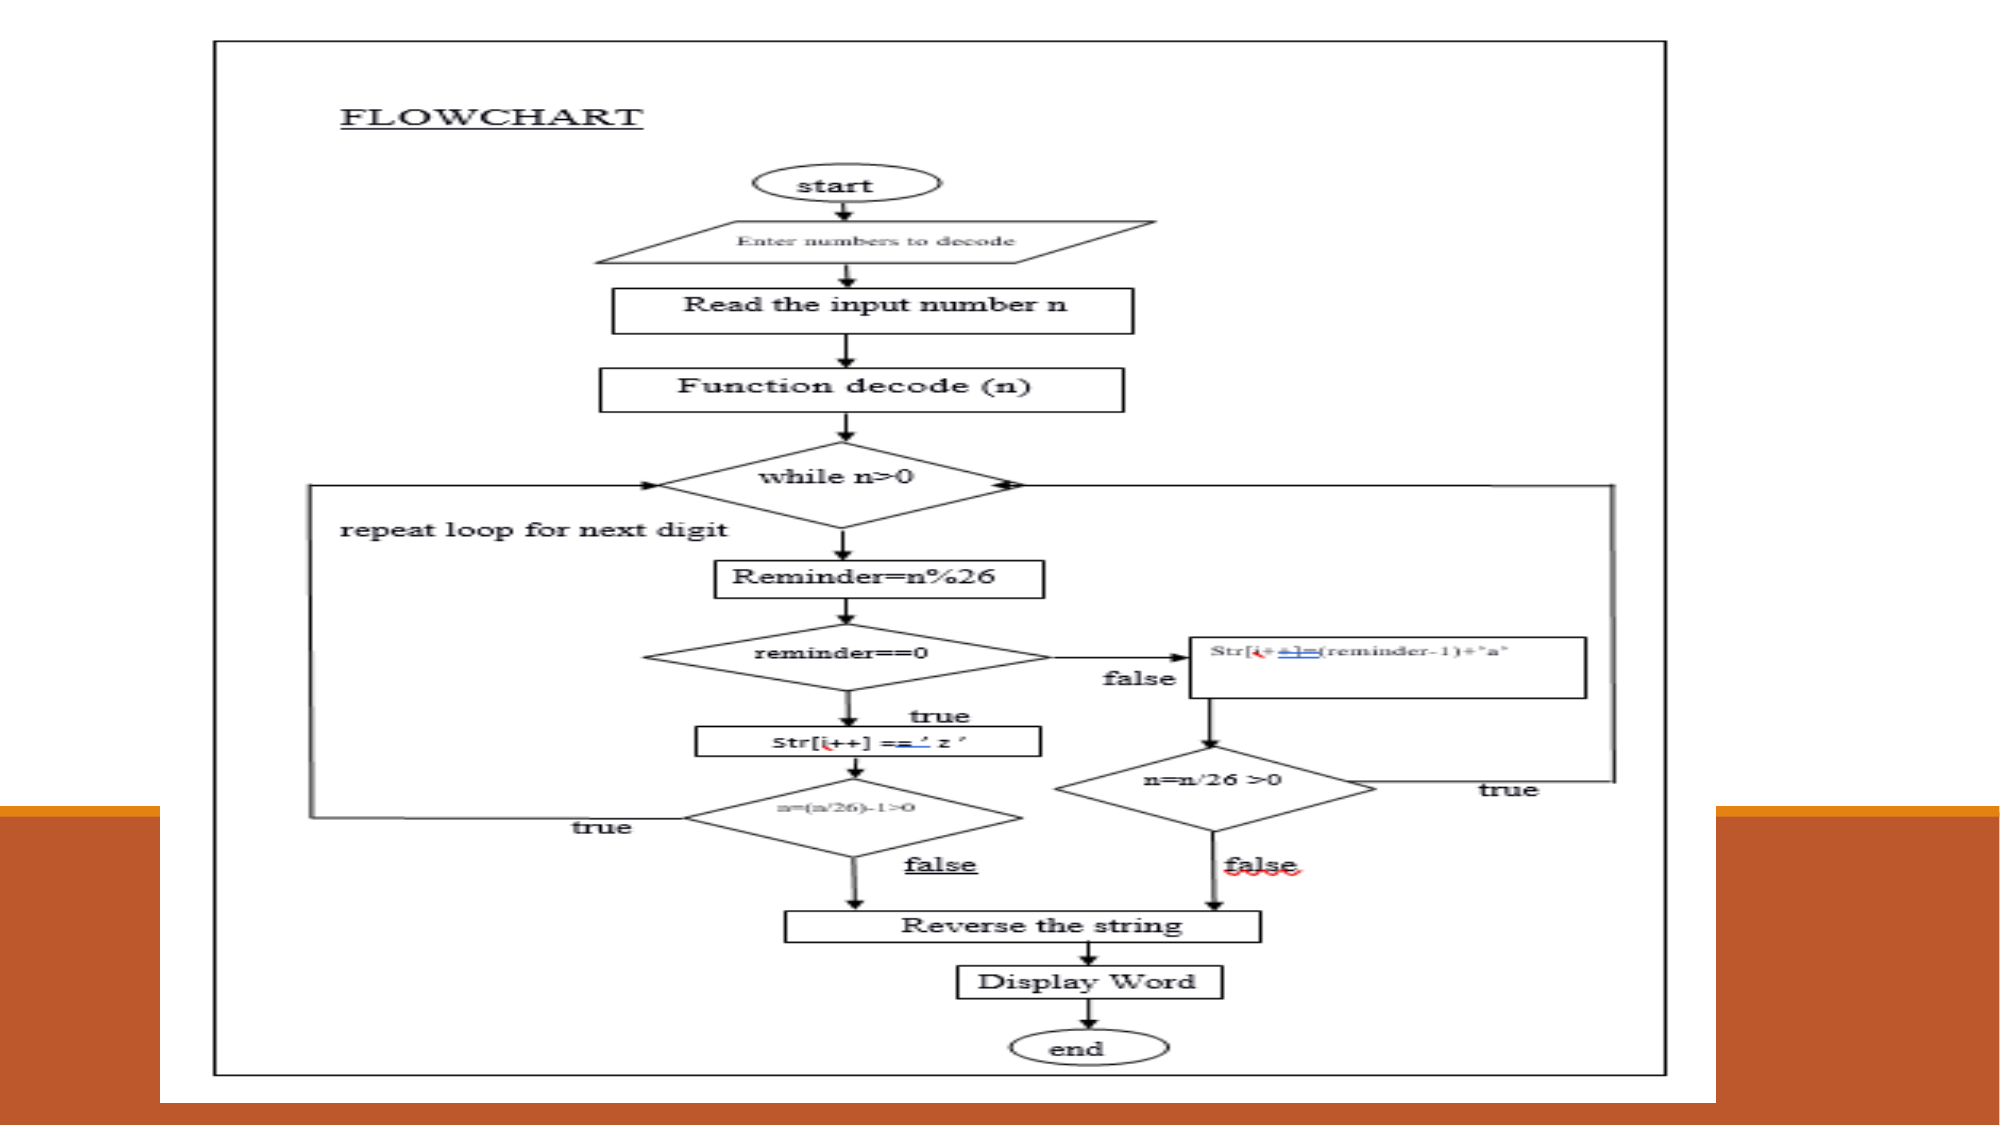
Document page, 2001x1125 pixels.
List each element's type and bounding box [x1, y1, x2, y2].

picture [160, 22, 1717, 1103]
